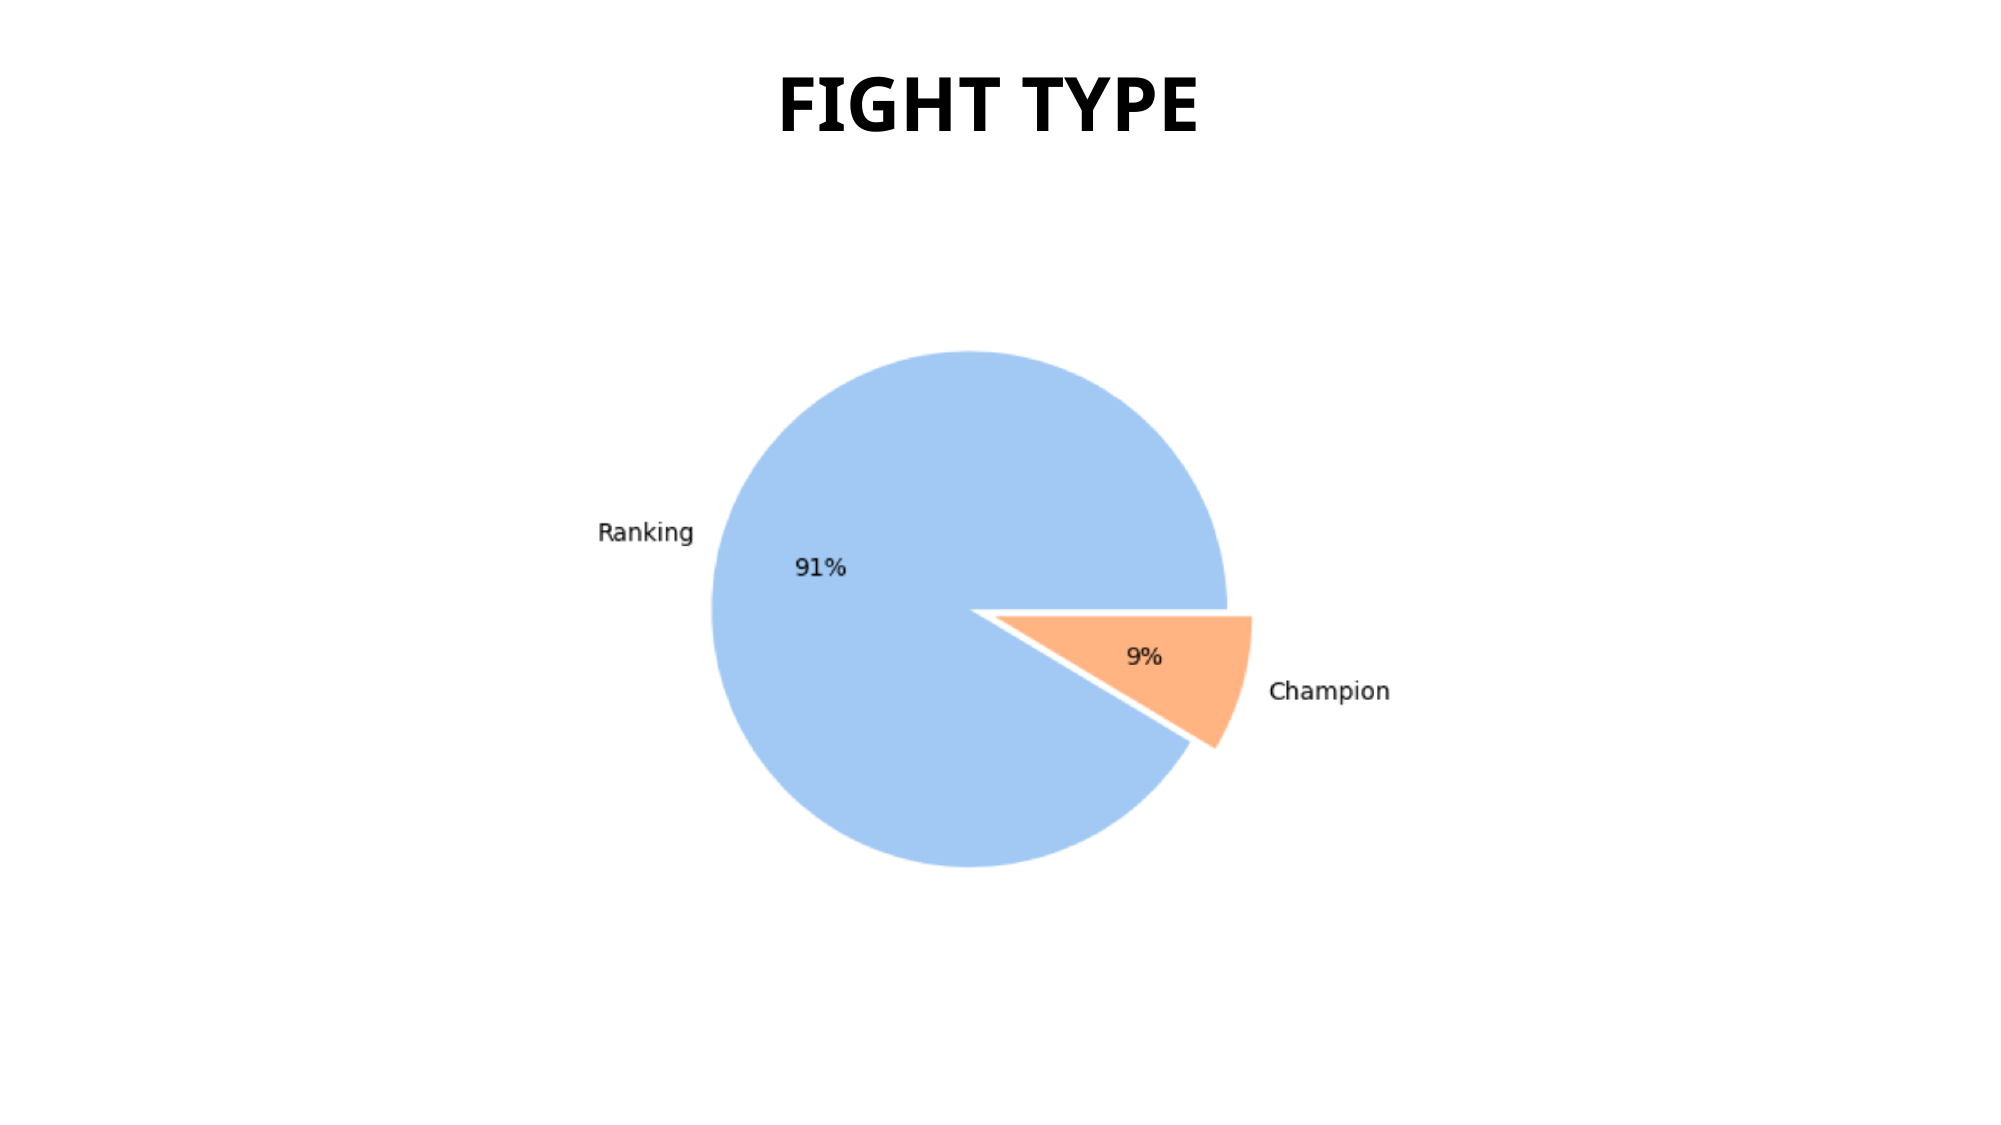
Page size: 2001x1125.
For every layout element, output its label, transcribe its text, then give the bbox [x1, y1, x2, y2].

picture [568, 325, 1432, 913]
title Fight type [26, 59, 1951, 163]
